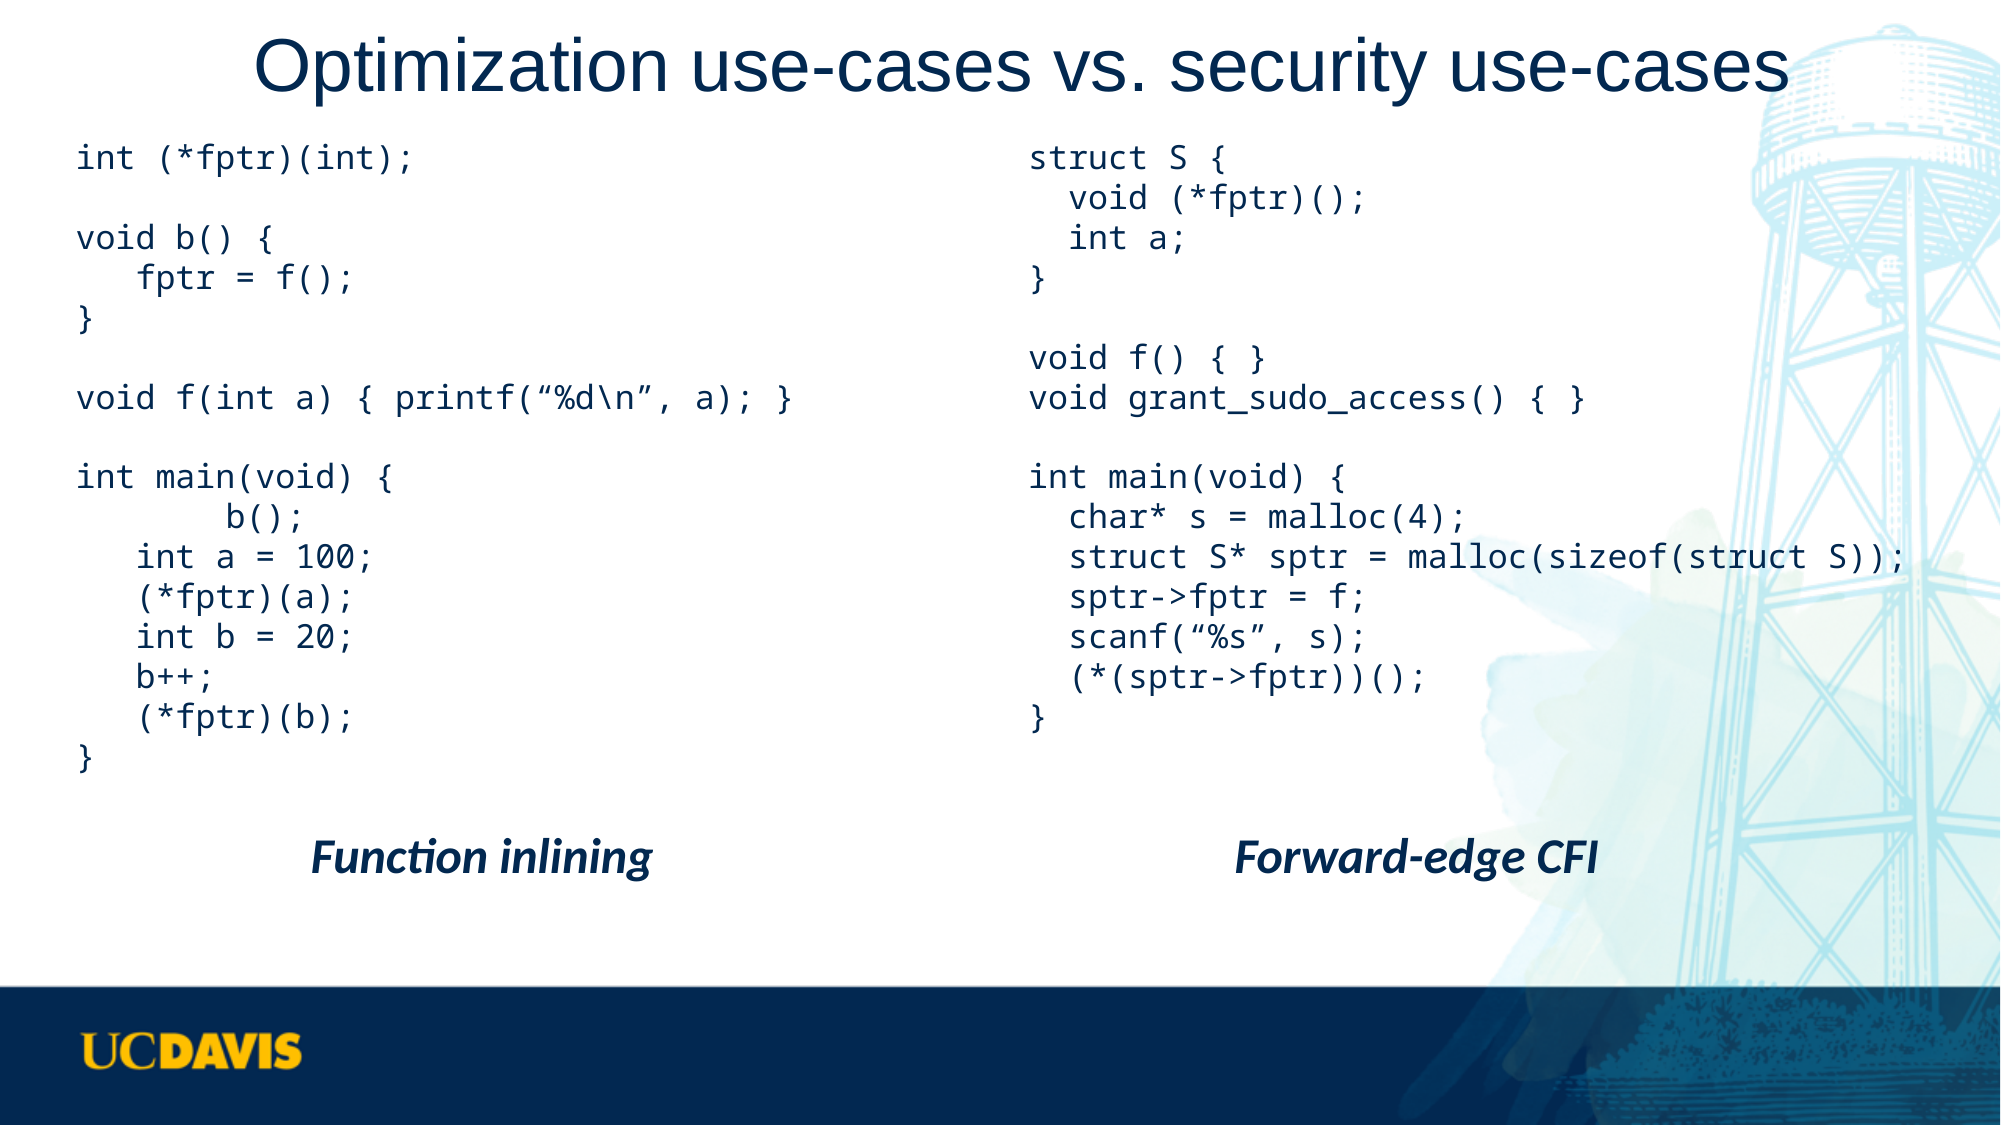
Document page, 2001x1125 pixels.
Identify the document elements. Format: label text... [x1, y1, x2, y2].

text_box Forward-edge CFI [1219, 816, 1615, 891]
picture [0, 0, 2001, 1125]
list struct S { void (*fptr)(); int a; } void f() { } void grant_sudo_access() { } int main(void) { char* s = malloc(4); struct S* sptr = malloc(sizeof(struct S)); sptr->fptr = f; scanf(“%s”, s); (*(sptr->fptr))(); } [1013, 128, 1938, 957]
title Optimization use-cases vs. security use-cases [0, 0, 2000, 115]
list int (*fptr)(int); void b() { fptr = f(); } void f(int a) { printf(“%d\n”, a); } int main(void) { b(); int a = 100; (*fptr)(a); int b = 20; b++; (*fptr)(b); } [60, 128, 985, 957]
text_box Function inlining [295, 816, 669, 891]
